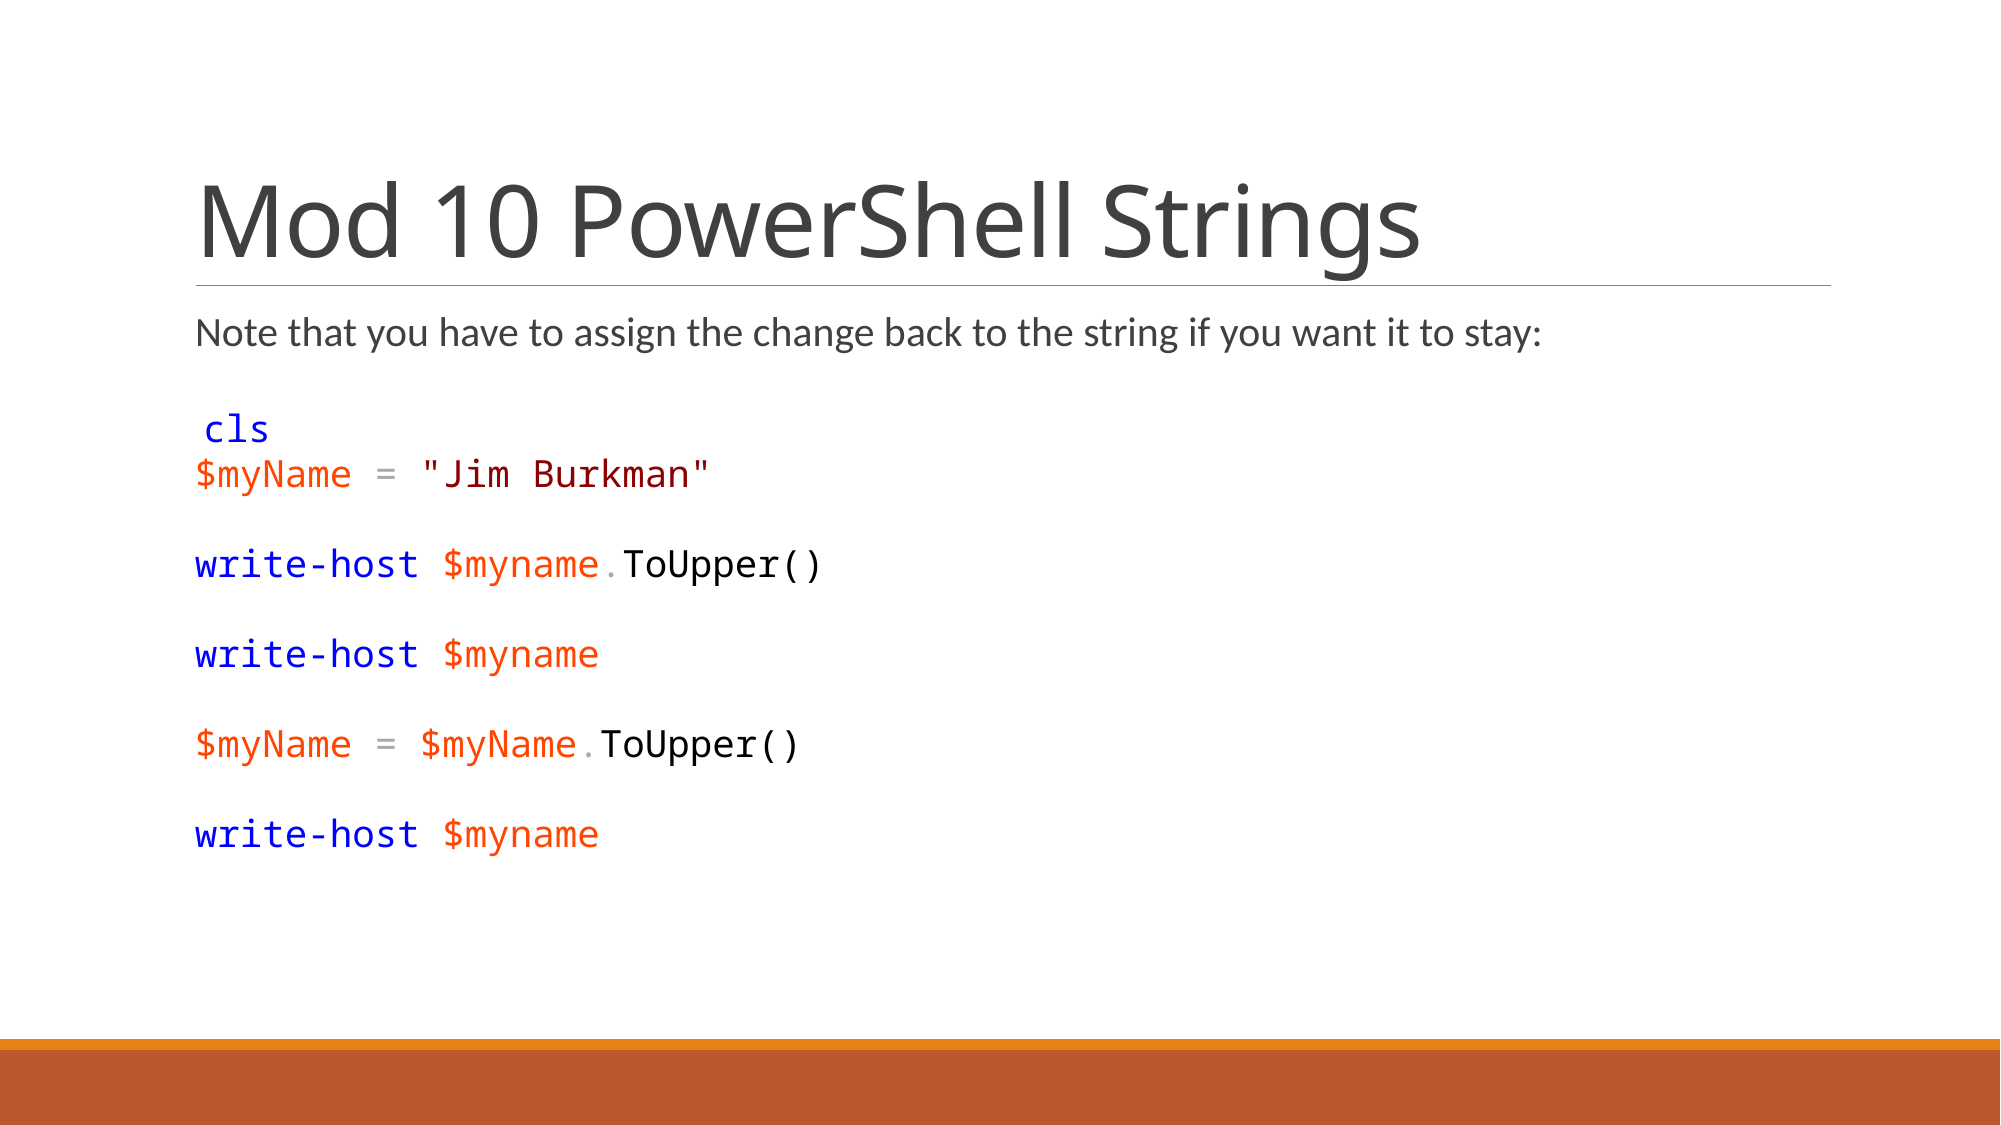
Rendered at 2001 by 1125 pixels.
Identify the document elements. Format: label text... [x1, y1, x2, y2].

title Mod 10 PowerShell Strings [180, 47, 1830, 285]
list Note that you have to assign the change back to the string if you want it to stay: [180, 302, 1830, 963]
text_box cls $myName = "Jim Burkman" write-host $myname.ToUpper() write-host $myname $myName = $myName.ToUpper() write-host $myname [180, 397, 1180, 863]
